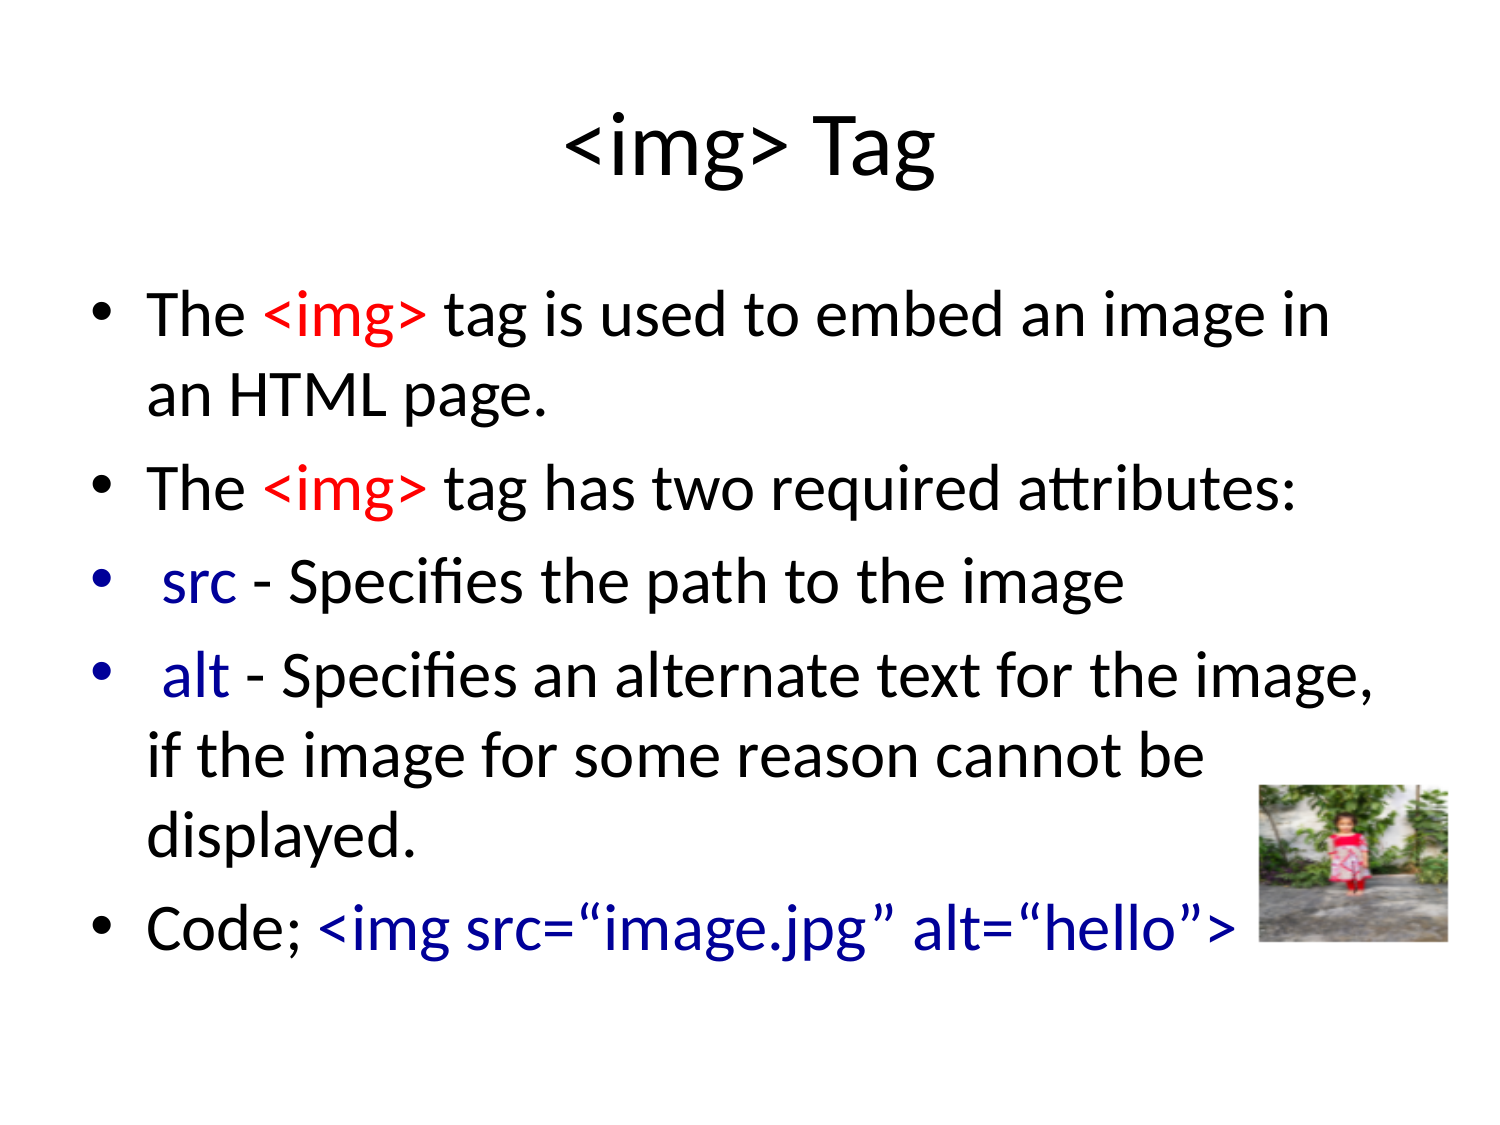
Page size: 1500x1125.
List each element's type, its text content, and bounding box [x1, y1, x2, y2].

list The <img> tag is used to embed an image in an HTML page. The <img> tag has two required attributes: src - Specifies the path to the image alt - Specifies an alternate text for the image, if the image for some reason cannot be displayed. Code; <img src=“image.jpg” alt=“hello”> [75, 262, 1425, 1005]
picture [1249, 781, 1456, 947]
title <img> Tag [75, 45, 1425, 233]
